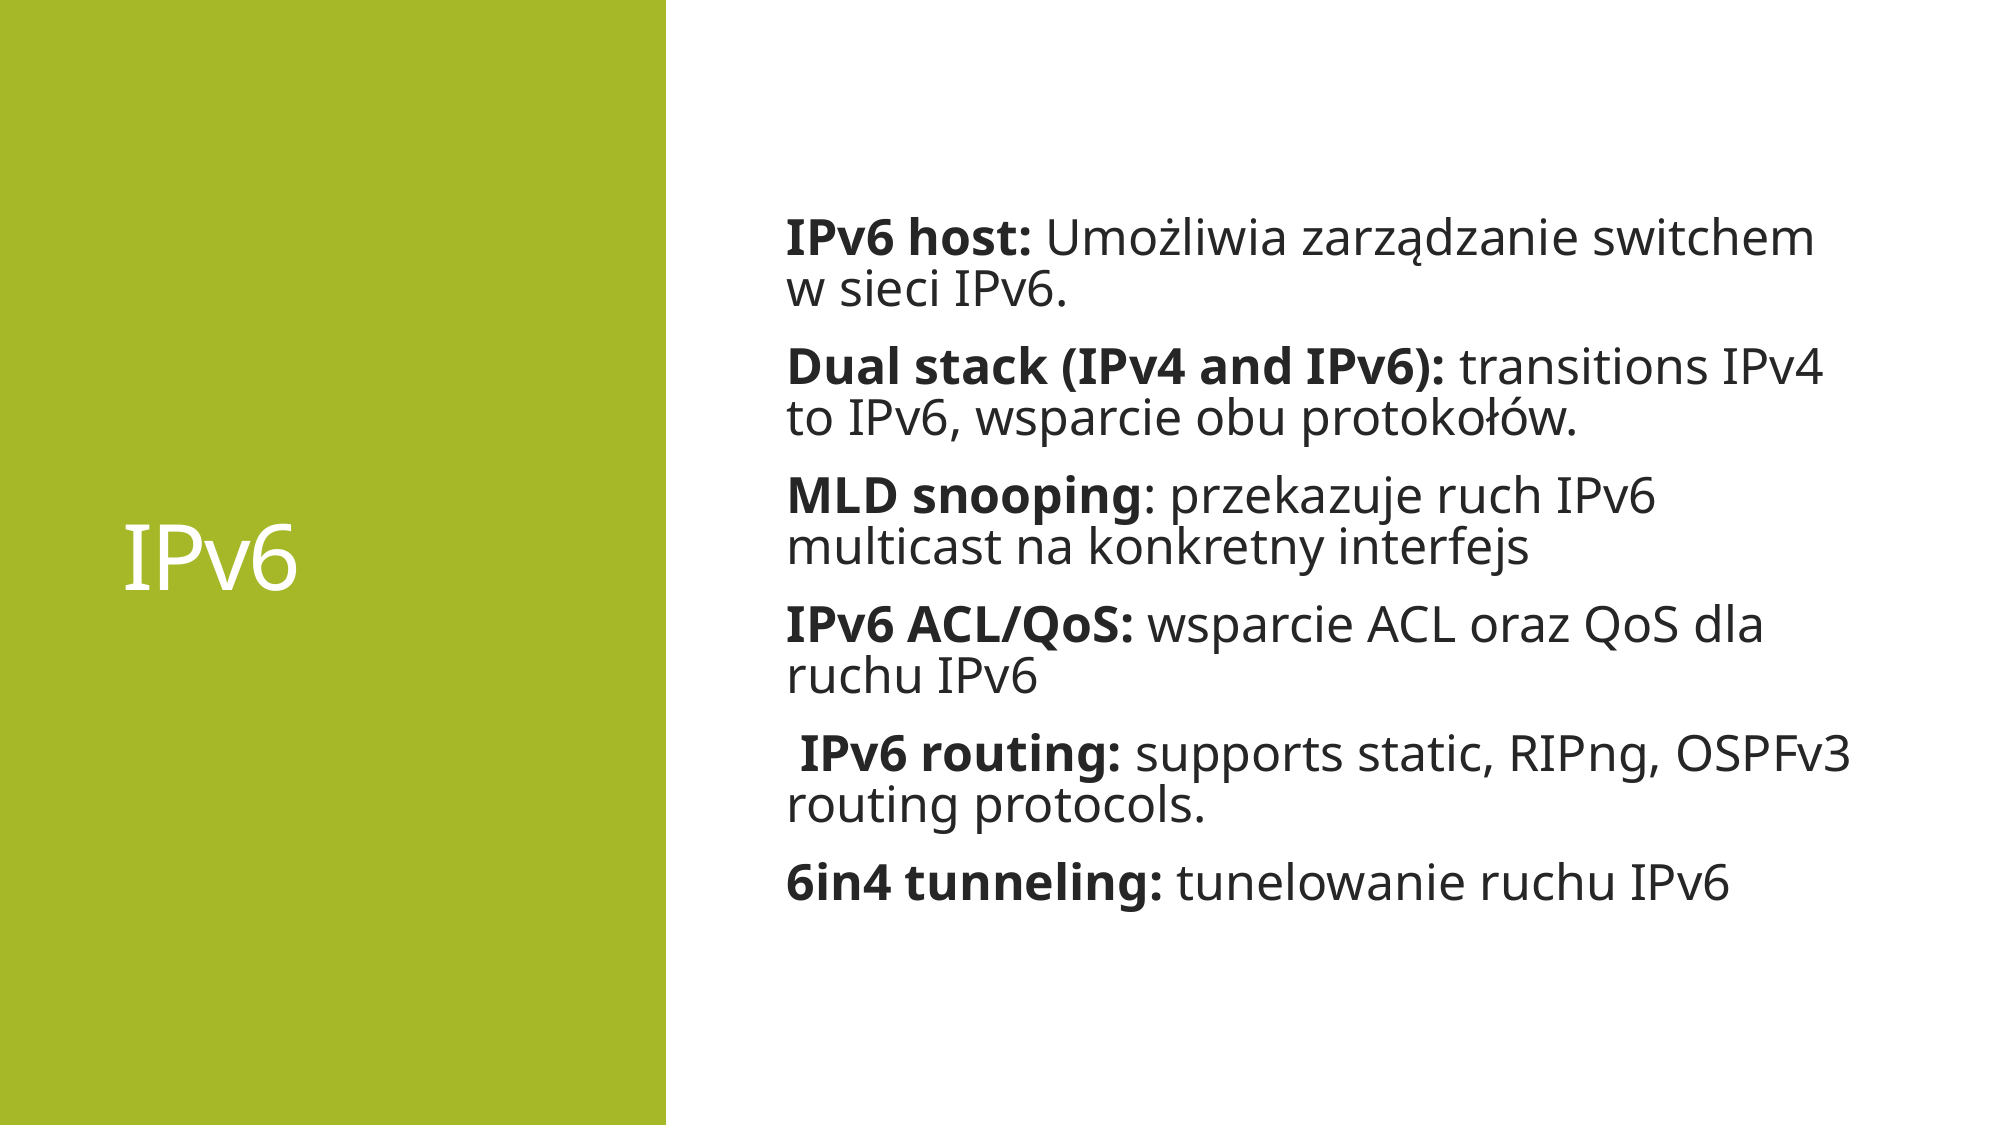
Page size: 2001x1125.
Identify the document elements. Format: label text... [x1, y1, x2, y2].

list IPv6 host: Umożliwia zarządzanie switchem w sieci IPv6. Dual stack (IPv4 and IPv6): transitions IPv4 to IPv6, wsparcie obu protokołów. MLD snooping: przekazuje ruch IPv6 multicast na konkretny interfejs IPv6 ACL/QoS: wsparcie ACL oraz QoS dla ruchu IPv6 IPv6 routing: supports static, RIPng, OSPFv3 routing protocols. 6in4 tunneling: tunelowanie ruchu IPv6 [756, 153, 1876, 972]
title IPv6 [107, 153, 598, 972]
text_box [0, 0, 667, 1125]
